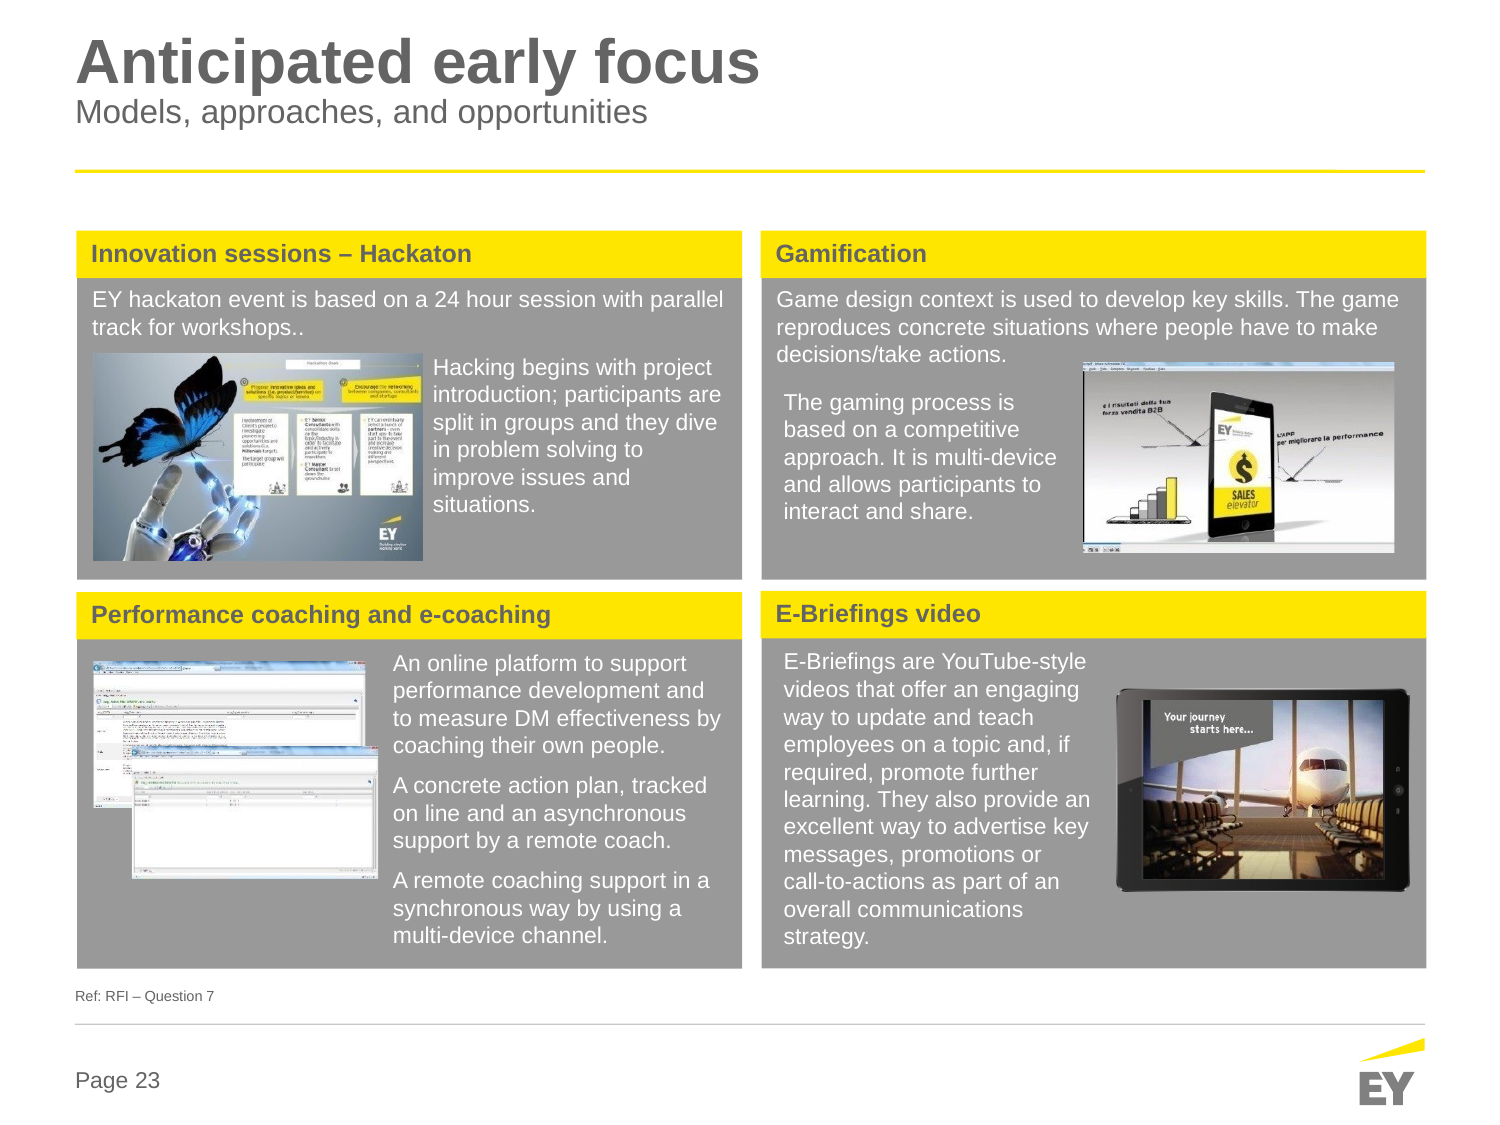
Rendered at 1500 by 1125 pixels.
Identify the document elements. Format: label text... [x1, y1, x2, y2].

text_box E-Briefings video [760, 590, 1427, 639]
picture [93, 353, 423, 561]
text_box Innovation sessions – Hackaton [76, 230, 743, 279]
picture [1082, 361, 1395, 553]
text_box An online platform to support performance development and to measure DM effectiveness by coaching their own people. A concrete action plan, tracked on line and an asynchronous support by a remote coach. A remote coaching support in a synchronous way by using a multi-device channel. [378, 641, 743, 956]
text_box Hacking begins with project introduction; participants are split in groups and they dive in problem solving to improve issues and situations. [418, 344, 743, 525]
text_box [93, 661, 379, 879]
title Anticipated early focus Models, approaches, and opportunities [75, 33, 1426, 175]
text_box Ref: RFI – Question 7 [74, 986, 313, 1005]
text_box Game design context is used to develop key skills. The game reproduces concrete situations where people have to make decisions/take actions. [761, 279, 1427, 580]
text_box [77, 640, 743, 969]
text_box [761, 639, 1427, 969]
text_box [1116, 688, 1411, 892]
text_box EY hackaton event is based on a 24 hour session with parallel track for workshops.. [77, 279, 743, 580]
text_box Performance coaching and e-coaching [76, 592, 743, 640]
text_box The gaming process is based on a competitive approach. It is multi-device and allows participants to interact and share. [768, 379, 1077, 532]
text_box E-Briefings are YouTube-style videos that offer an engaging way to update and teach employees on a topic and, if required, promote further learning. They also provide an excellent way to advertise key messages, promotions or call-to-actions as part of an overall communications strategy. [768, 639, 1110, 957]
text_box Gamification [760, 230, 1427, 279]
